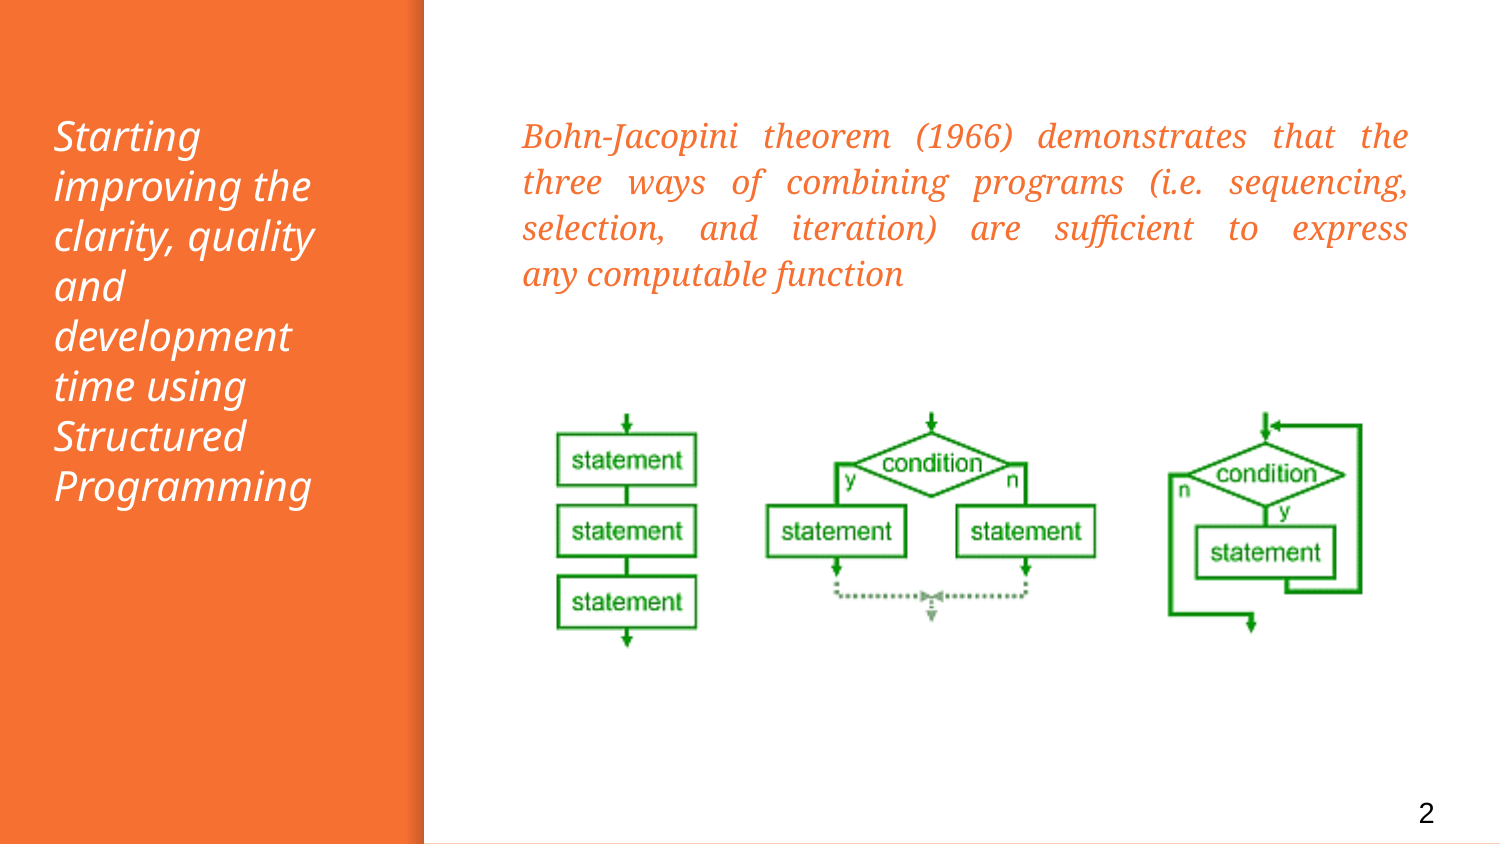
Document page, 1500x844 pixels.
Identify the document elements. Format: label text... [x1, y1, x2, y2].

list Bohn-Jacopini theorem (1966) demonstrates that the three ways of combining programs (i.e. sequencing, selection, and iteration) are sufficient to express any computable function [506, 94, 1425, 293]
slide_number 2 [1403, 779, 1494, 844]
title Starting improving the clarity, quality and development time using Structured Programming [38, 94, 384, 748]
picture [527, 368, 1405, 704]
